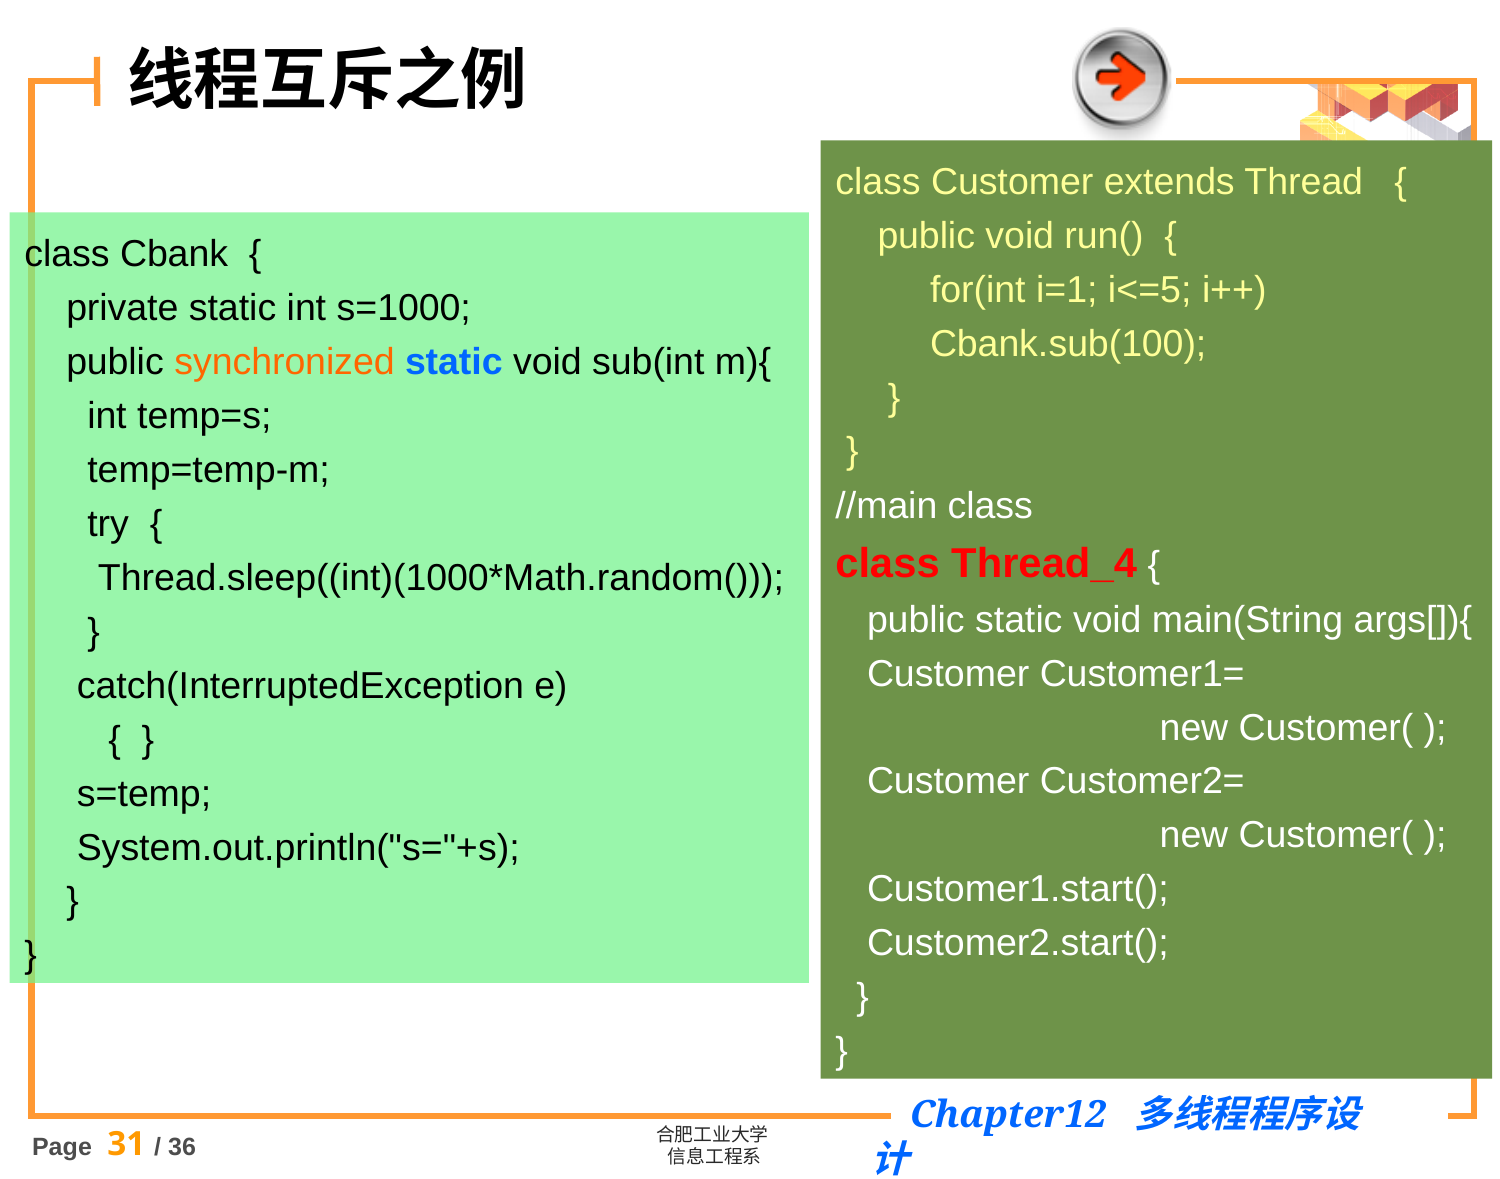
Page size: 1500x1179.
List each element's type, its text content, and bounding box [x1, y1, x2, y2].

list 线程的生命周期由哪几种状态？各状态之间分别用哪些方法切换？ Java程序实现多线程有哪些途径？ 编写两个线程： 第一个线程计算2-1000000之间的质数及个数 第二个线程计算1000000-2000000之间的质数 及个数 [1299, 84, 1471, 140]
text_box class Customer extends Thread { public void run() { for(int i=1; i<=5; i++) Cbank.sub(100); } } //main class class Thread_4 { public static void main(String args[]){ Customer Customer1= new Customer( ); Customer Customer2= new Customer( ); Customer1.start(); Customer2.start(); } } [820, 140, 1493, 1079]
text_box class Cbank { private static int s=1000; public synchronized static void sub(int m){ int temp=s; temp=temp-m; try { Thread.sleep((int)(1000*Math.random())); } catch(InterruptedException e) { } s=temp; System.out.println("s="+s); } } [9, 212, 809, 983]
title 线程互斥之例 [112, 30, 1129, 125]
picture [1072, 27, 1173, 140]
